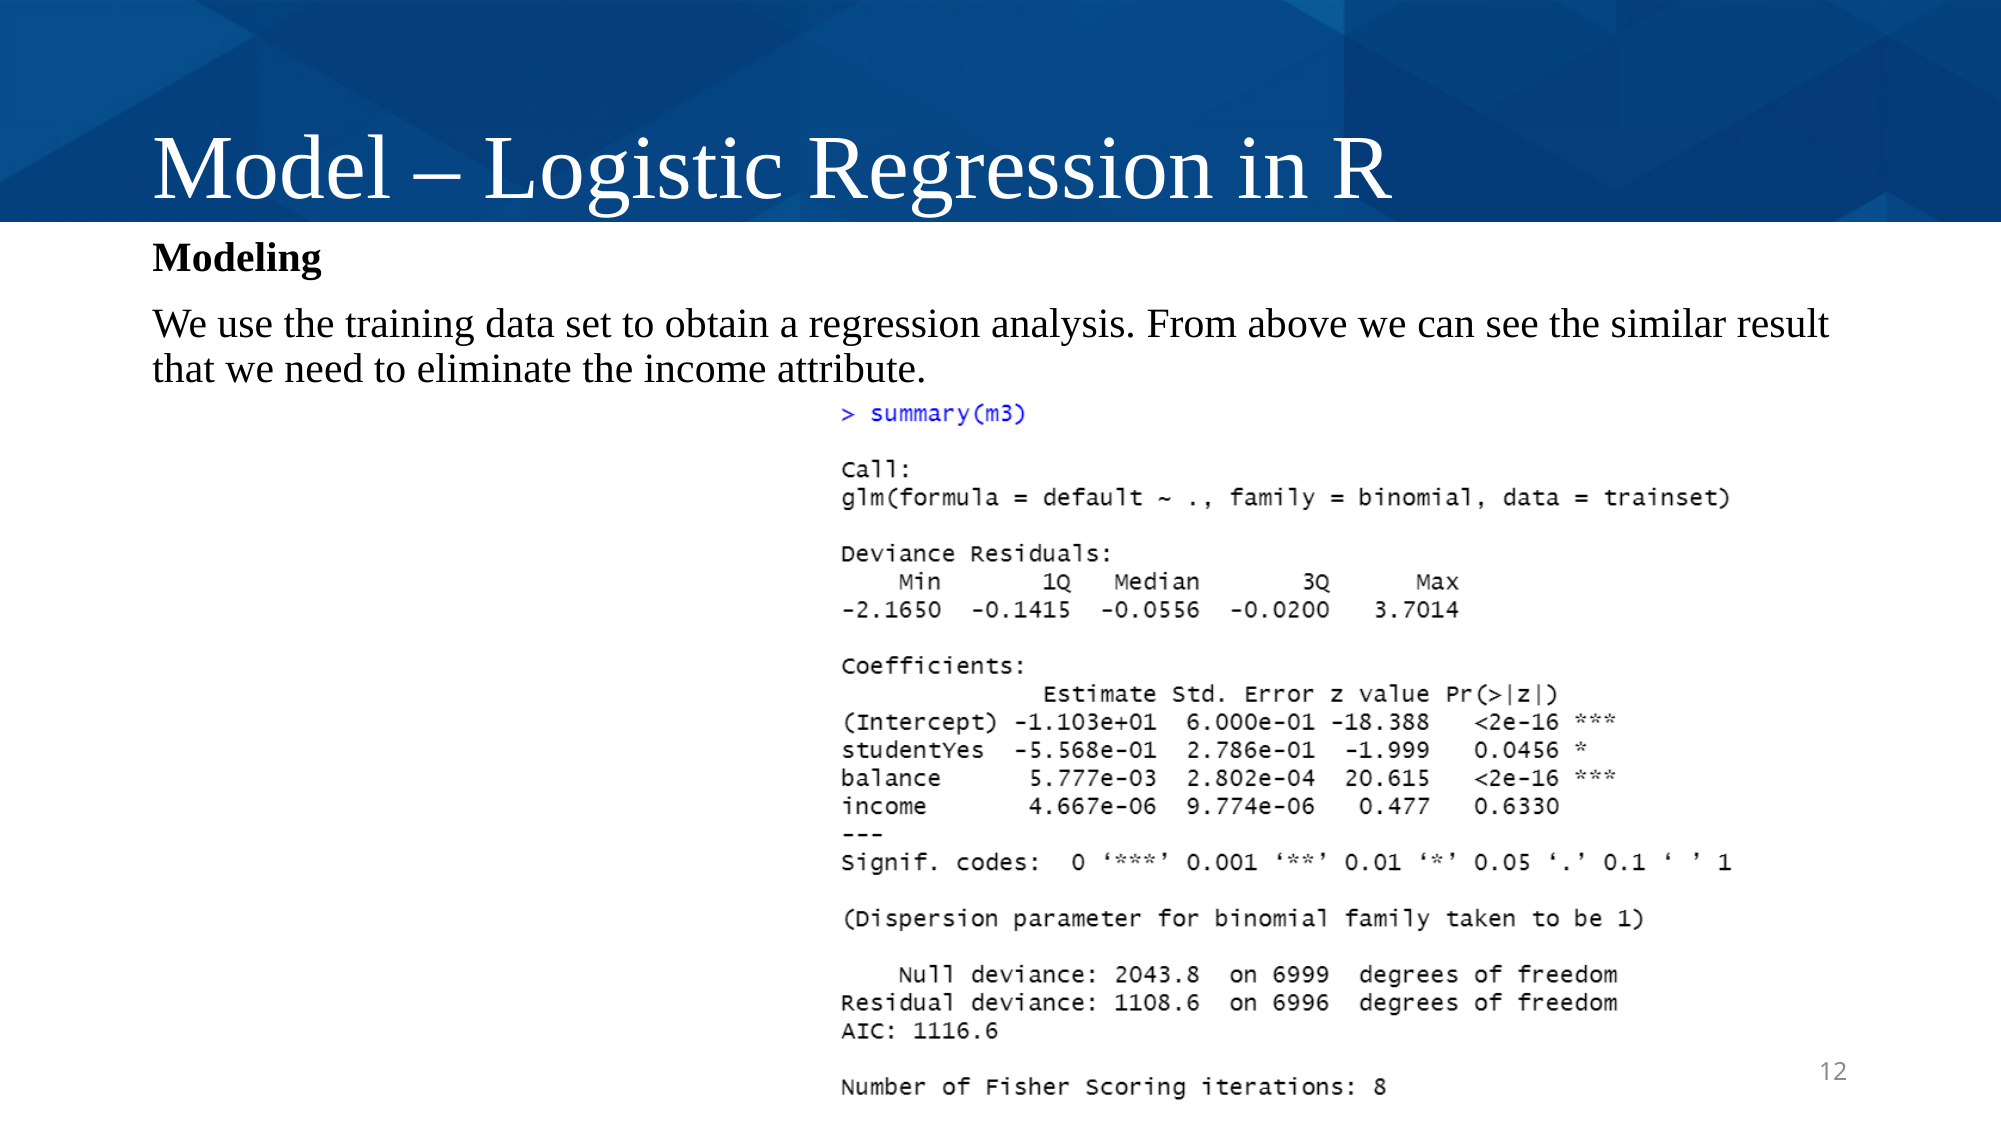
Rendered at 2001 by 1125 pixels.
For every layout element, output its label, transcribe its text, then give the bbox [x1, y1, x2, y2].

picture [0, 0, 2001, 222]
picture [836, 399, 1745, 1103]
list Modeling We use the training data set to obtain a regression analysis. From above we can see the similar result that we need to eliminate the income attribute. [137, 227, 1863, 1014]
title Model – Logistic Regression in R [137, 222, 1863, 227]
slide_number 12 [1745, 1042, 1863, 1103]
